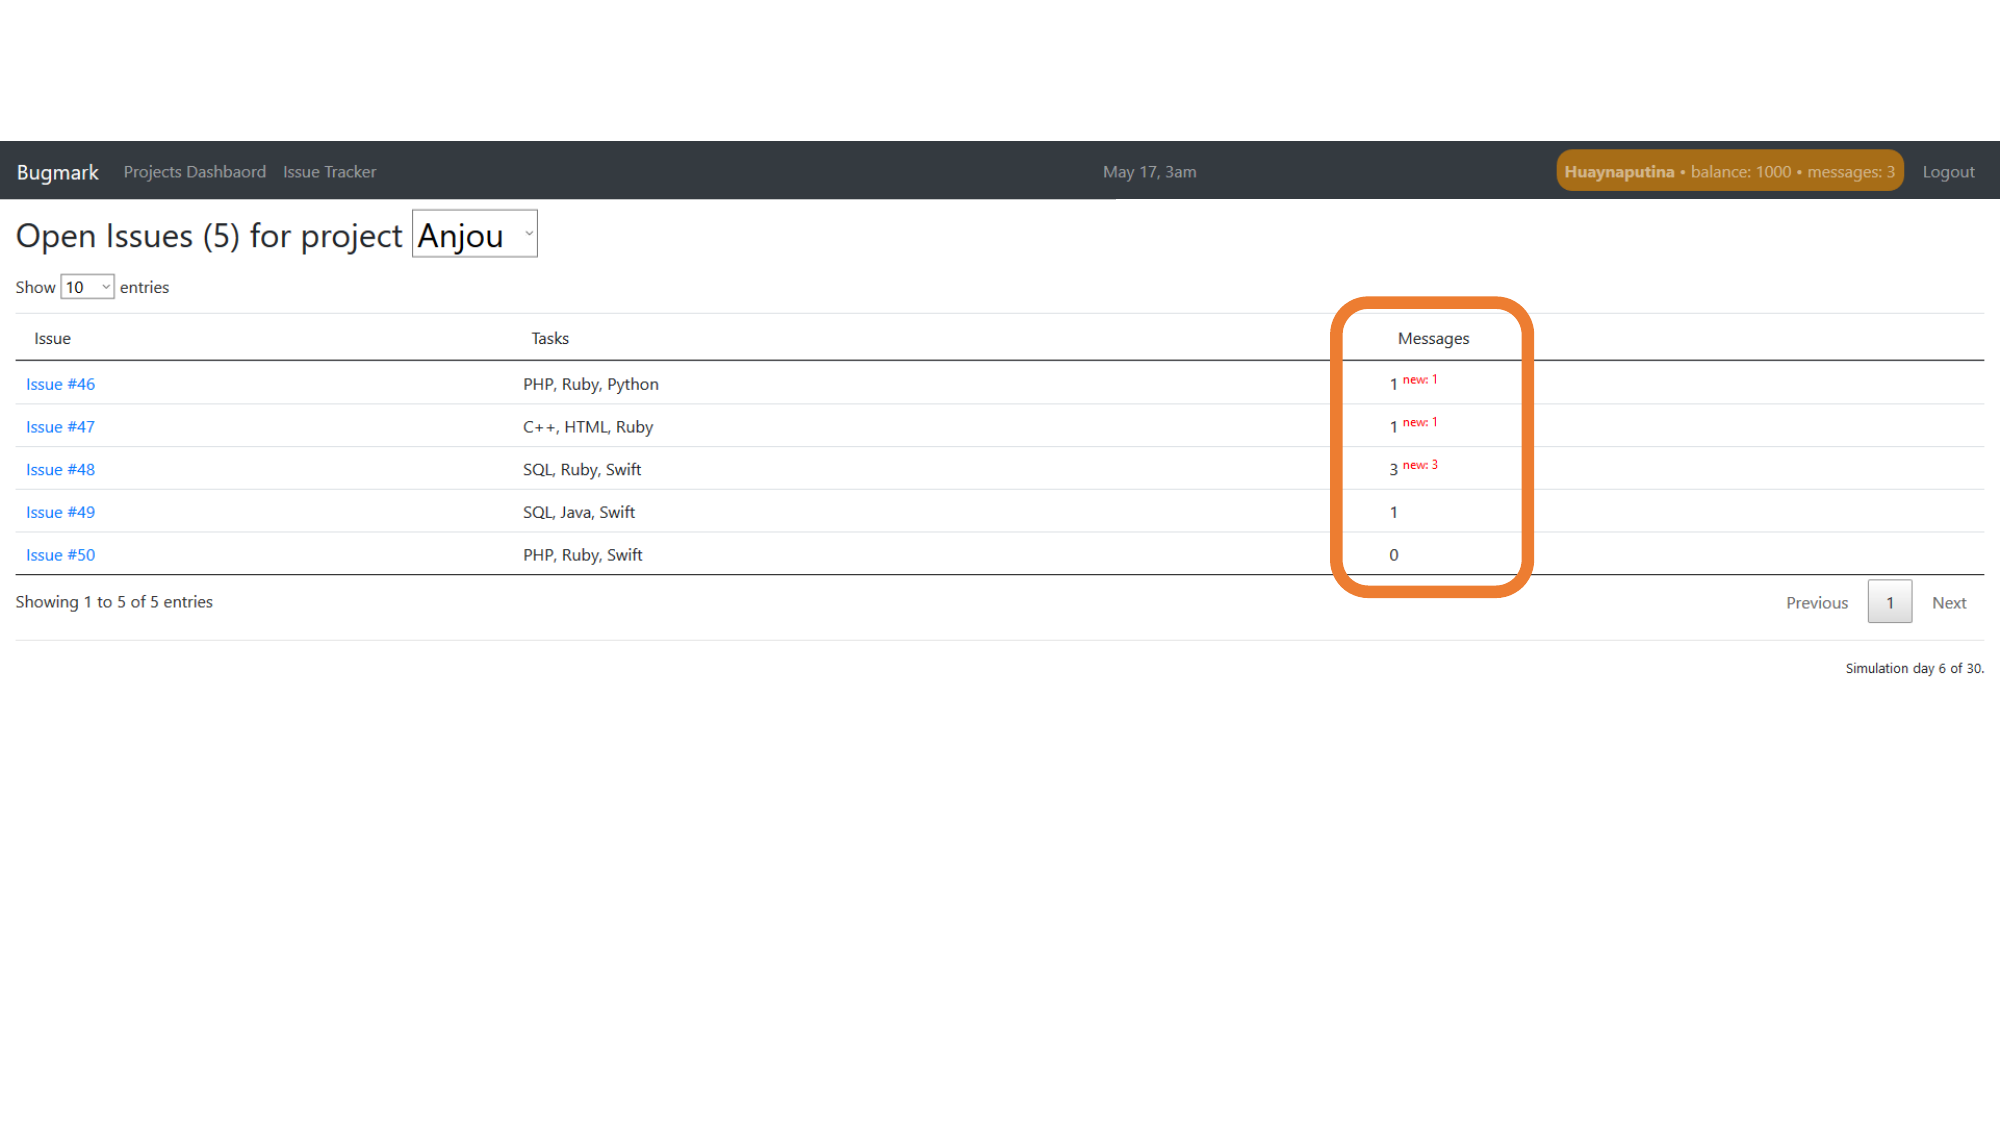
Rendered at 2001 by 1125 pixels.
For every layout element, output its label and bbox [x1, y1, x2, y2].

picture [0, 141, 2000, 1125]
